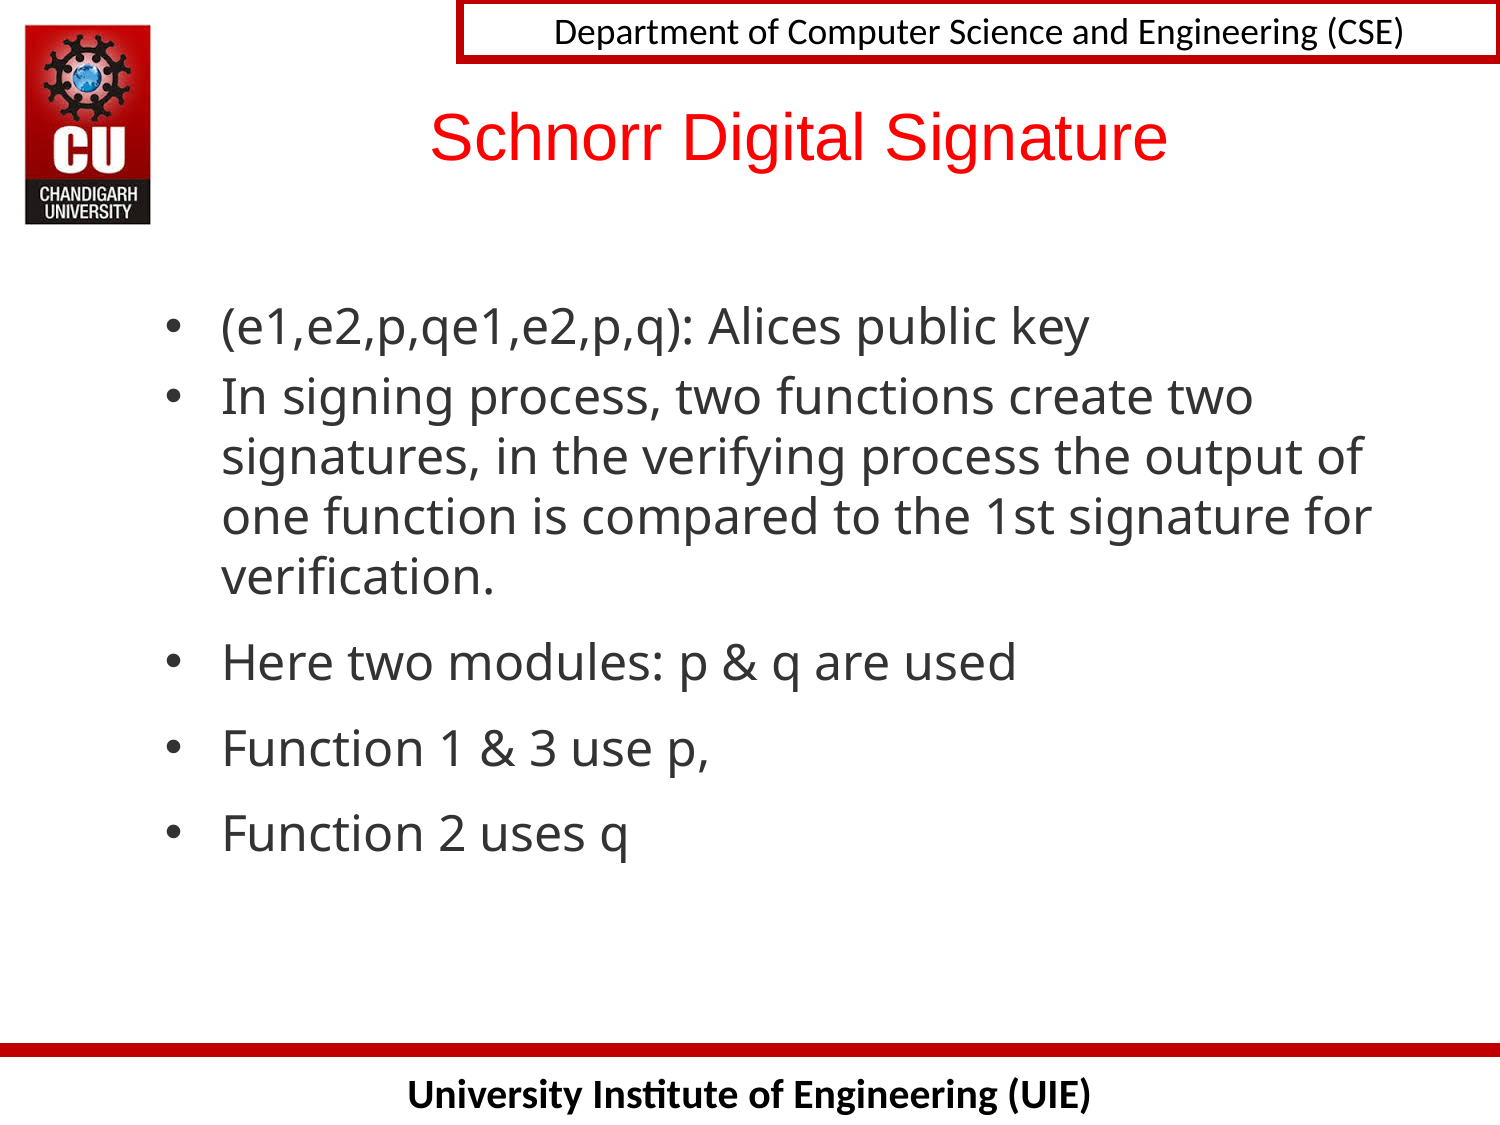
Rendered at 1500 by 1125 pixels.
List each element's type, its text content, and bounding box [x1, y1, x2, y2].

title Schnorr Digital Signature [150, 75, 1450, 188]
list (e1,e2,p,qe1,e2,p,q): Alices public key In signing process, two functions create two signatures, in the verifying process the output of one function is compared to the 1st signature for verification. Here two modules: p & q are used Function 1 & 3 use p, Function 2 uses q [150, 287, 1463, 1025]
picture [24, 24, 151, 225]
